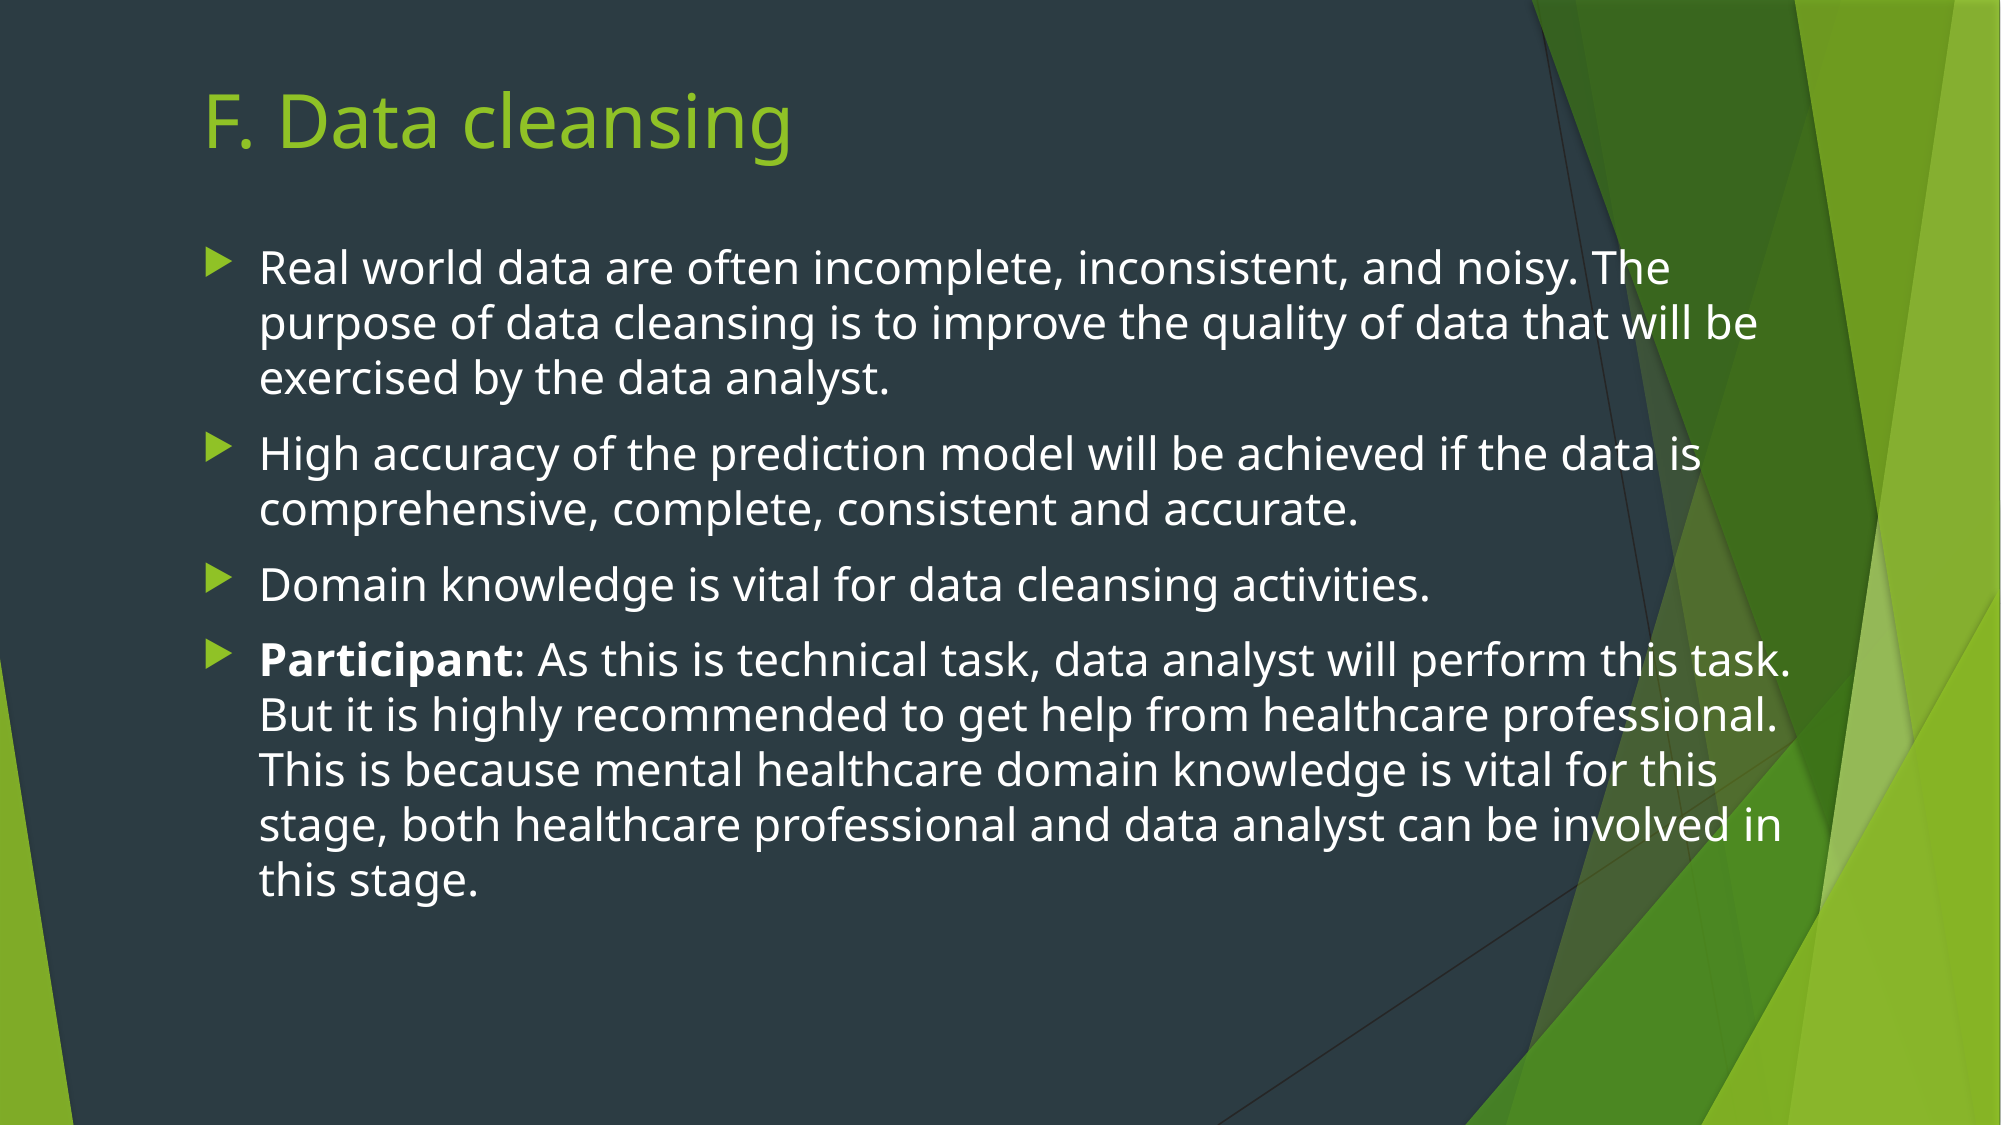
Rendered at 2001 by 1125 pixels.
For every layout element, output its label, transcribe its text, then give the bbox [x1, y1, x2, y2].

title F. Data cleansing [187, 65, 1813, 213]
list Real world data are often incomplete, inconsistent, and noisy. The purpose of data cleansing is to improve the quality of data that will be exercised by the data analyst. High accuracy of the prediction model will be achieved if the data is comprehensive, complete, consistent and accurate. Domain knowledge is vital for data cleansing activities. Participant: As this is technical task, data analyst will perform this task. But it is highly recommended to get help from healthcare professional. This is because mental healthcare domain knowledge is vital for this stage, both healthcare professional and data analyst can be involved in this stage. [187, 231, 1813, 950]
